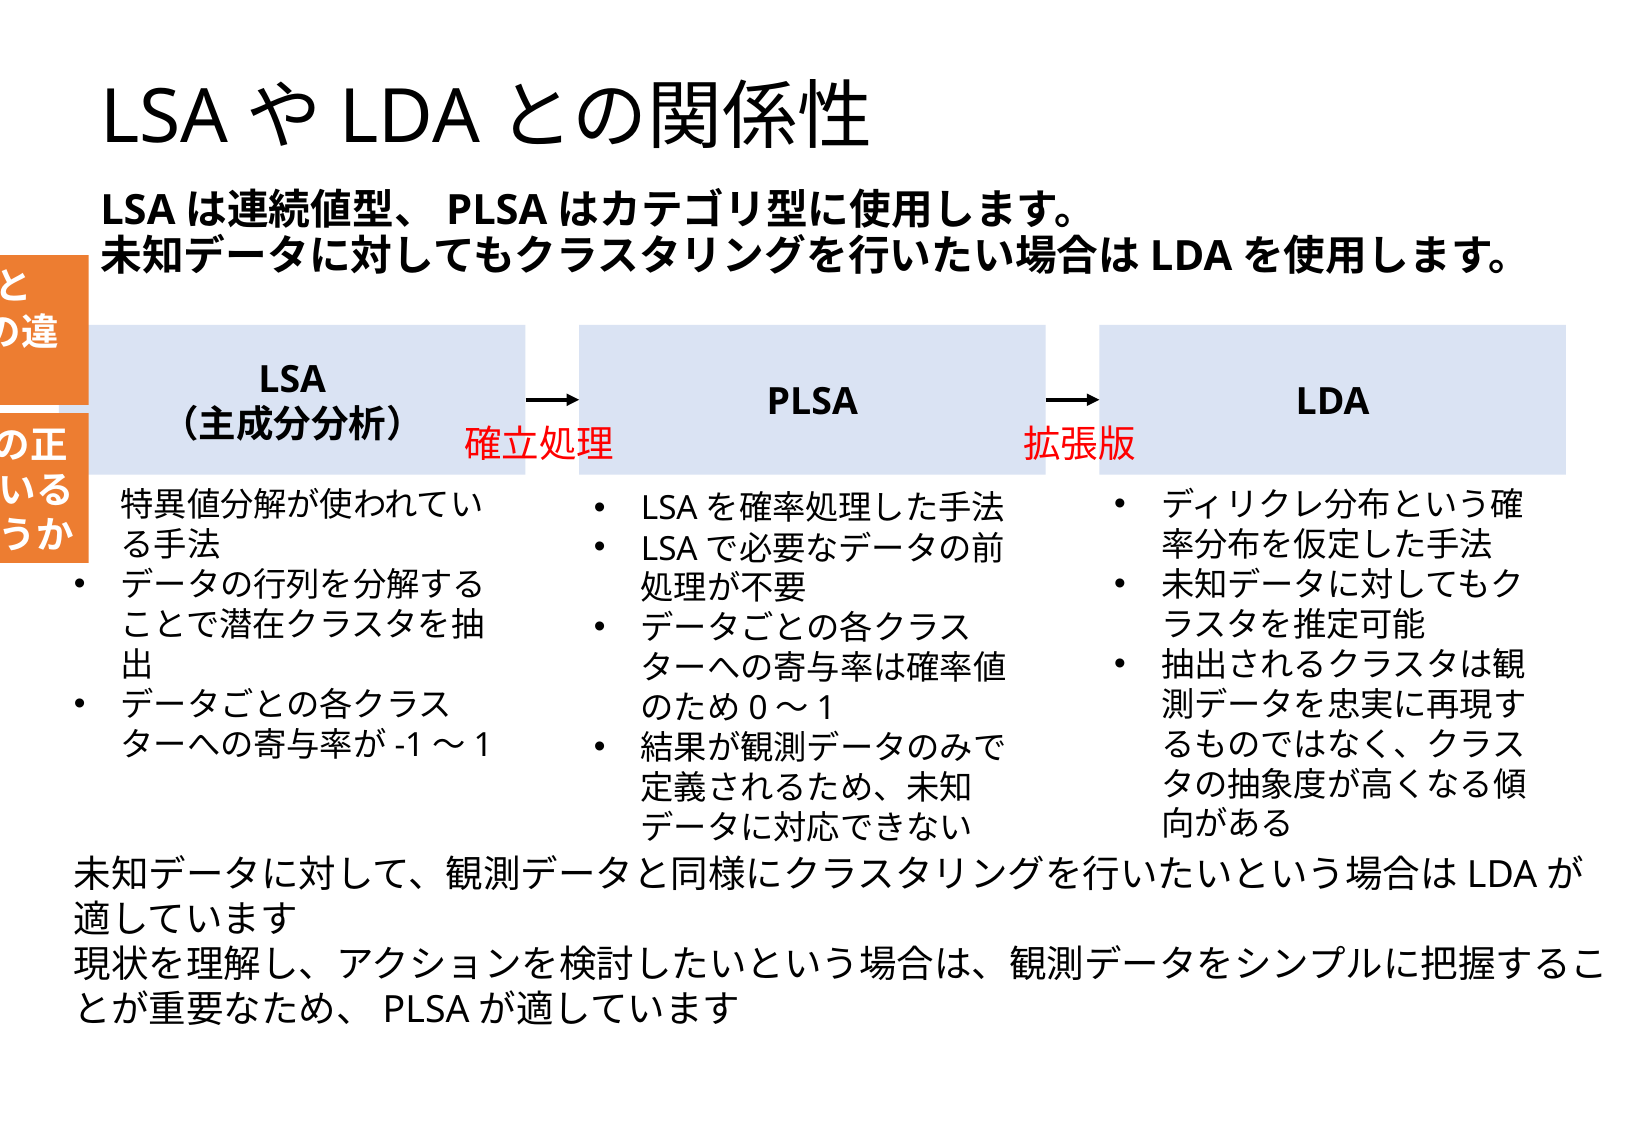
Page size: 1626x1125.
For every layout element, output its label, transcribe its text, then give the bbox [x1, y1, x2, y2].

text_box PLSA [579, 324, 1046, 475]
title LSAやLDAとの関係性 [88, 29, 1595, 177]
text_box PLSAの正規化がいるのかどうか [0, 413, 89, 563]
list LSAは連続値型、PLSAはカテゴリ型に使用します。 未知データに対してもクラスタリングを行いたい場合はLDAを使用します。 [88, 177, 1595, 300]
text_box LSAとPCAの違い [0, 255, 89, 405]
text_box LSA （主成分分析） [58, 324, 526, 475]
text_box 未知データに対して、観測データと同様にクラスタリングを行いたいという場合はLDAが適しています 現状を理解し、アクションを検討したいという場合は、観測データをシンプルに把握することが重要なため、PLSAが適しています [59, 842, 1625, 1038]
text_box LDA [1099, 324, 1566, 475]
text_box 確立処理 [449, 412, 630, 473]
text_box 特異値分解が使われている手法 データの行列を分解することで潜在クラスタを抽出 データごとの各クラスターへの寄与率が-1～1 [58, 475, 526, 771]
text_box ディリクレ分布という確率分布を仮定した手法 未知データに対してもクラスタを推定可能 抽出されるクラスタは観測データを忠実に再現するものではなく、クラスタの抽象度が高くなる傾向がある [1099, 475, 1566, 850]
text_box LSAを確率処理した手法 LSAで必要なデータの前処理が不要 データごとの各クラスターへの寄与率は確率値のため0～1 結果が観測データのみで定義されるため、未知データに対応できない [579, 479, 1046, 854]
text_box 拡張版 [1008, 412, 1151, 473]
